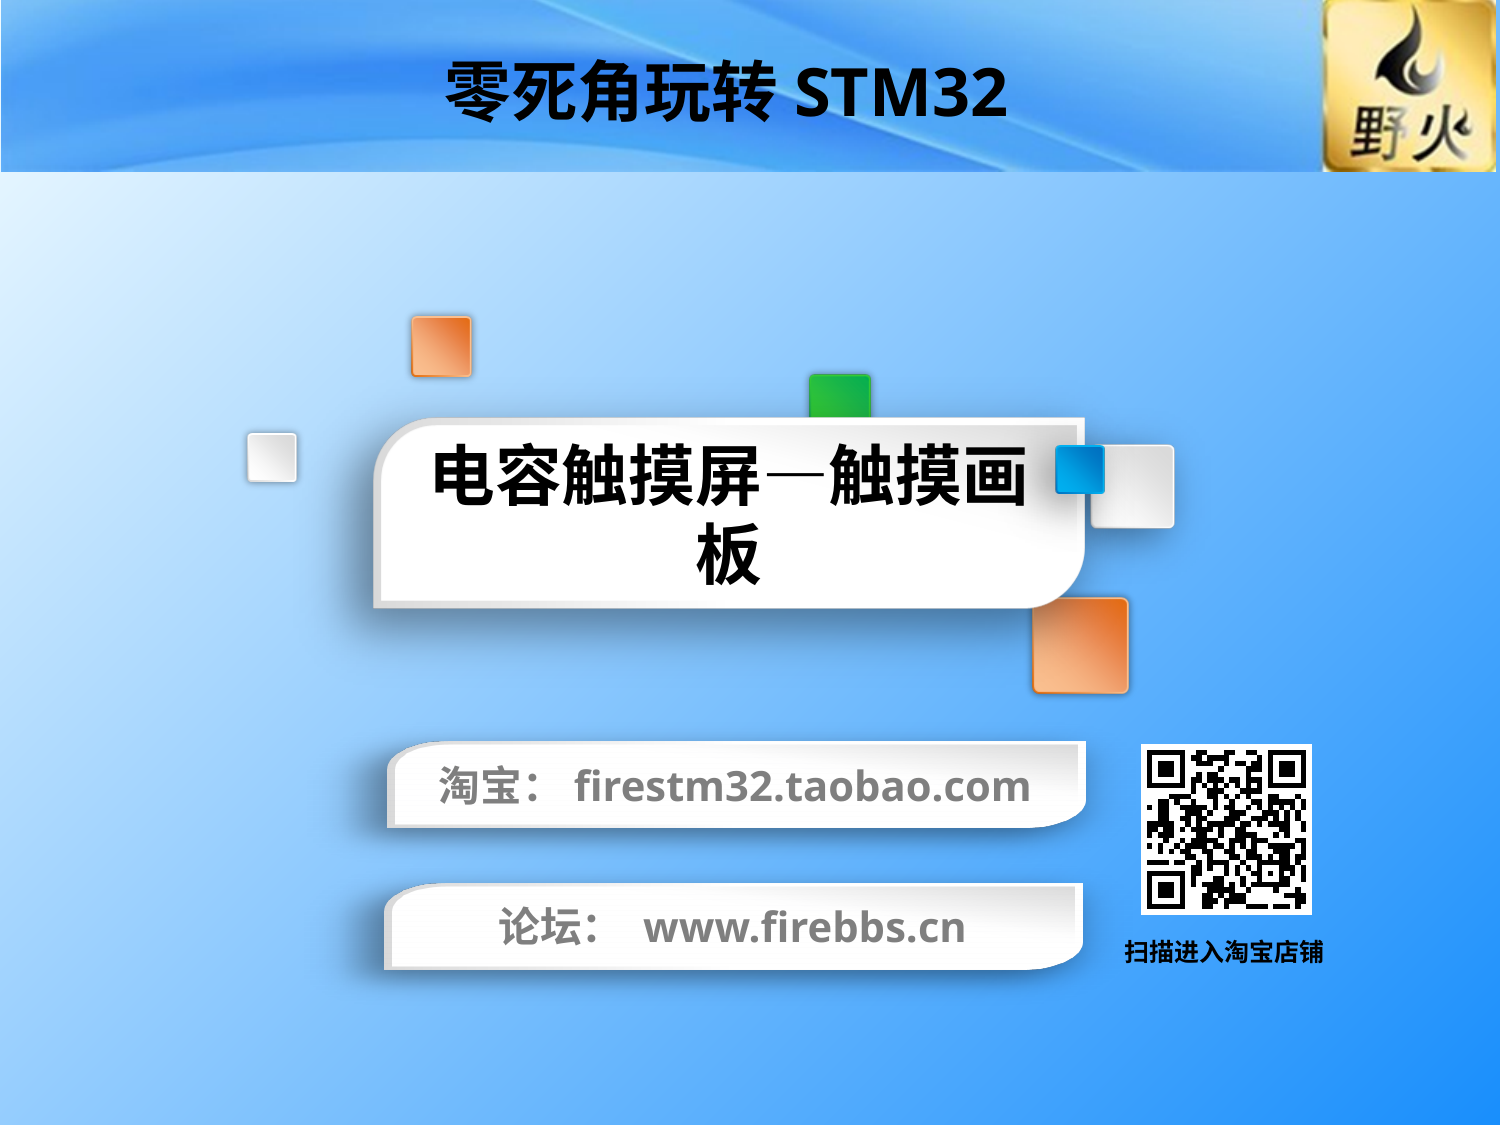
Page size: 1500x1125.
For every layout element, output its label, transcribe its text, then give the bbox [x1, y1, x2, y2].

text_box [277, 361, 1148, 702]
picture [1, 0, 1496, 172]
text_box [289, 857, 1145, 1012]
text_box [398, 302, 485, 360]
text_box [291, 715, 1147, 855]
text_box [235, 420, 309, 495]
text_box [1152, 395, 1224, 598]
text_box 扫描进入淘宝店铺 [1148, 928, 1341, 974]
picture [1141, 744, 1312, 915]
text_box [979, 390, 1153, 565]
